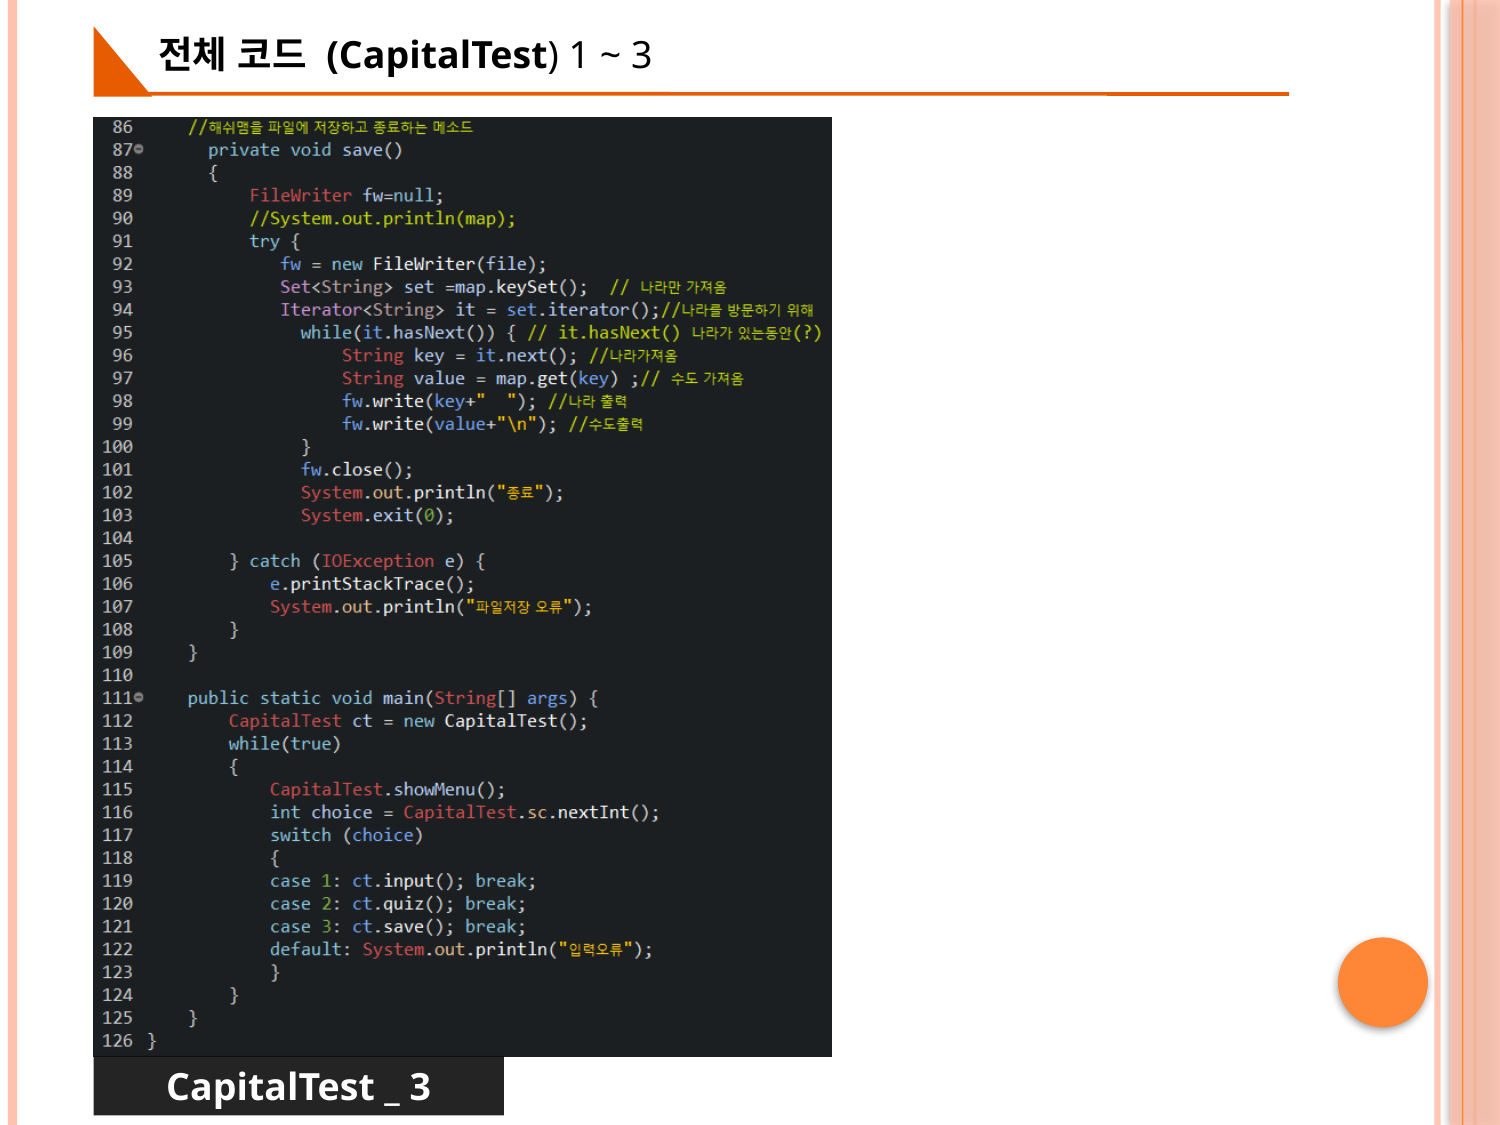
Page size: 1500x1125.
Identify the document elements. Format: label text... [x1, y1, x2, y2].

text_box 전체 코드 (CapitalTest) 1 ~ 3 [143, 23, 1292, 84]
picture [93, 116, 833, 1057]
text_box [91, 24, 150, 99]
text_box CapitalTest _ 3 [93, 1064, 504, 1116]
